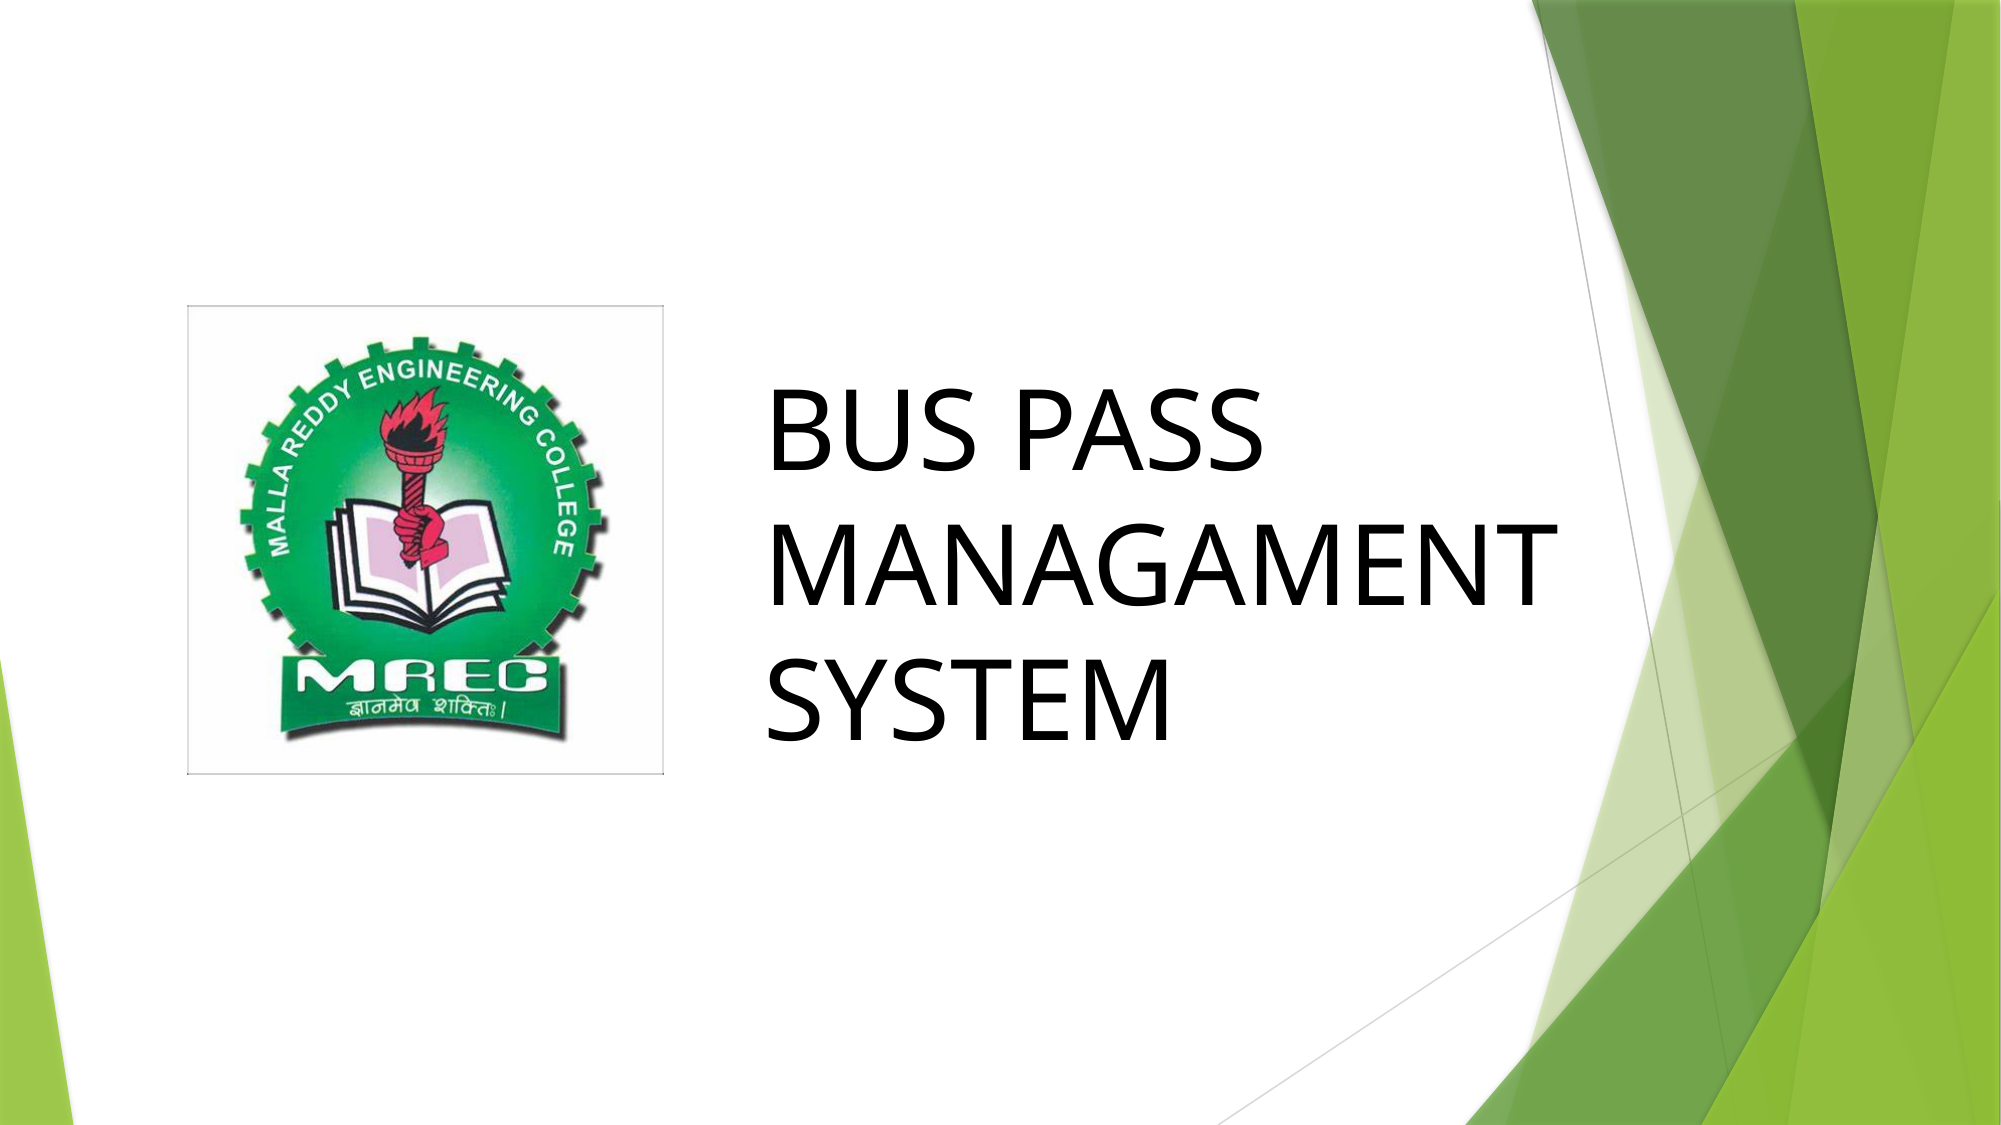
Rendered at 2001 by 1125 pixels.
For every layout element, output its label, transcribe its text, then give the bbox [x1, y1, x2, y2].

picture [186, 305, 664, 775]
text_box BUS PASS MANAGAMENT SYSTEM [748, 350, 1719, 771]
